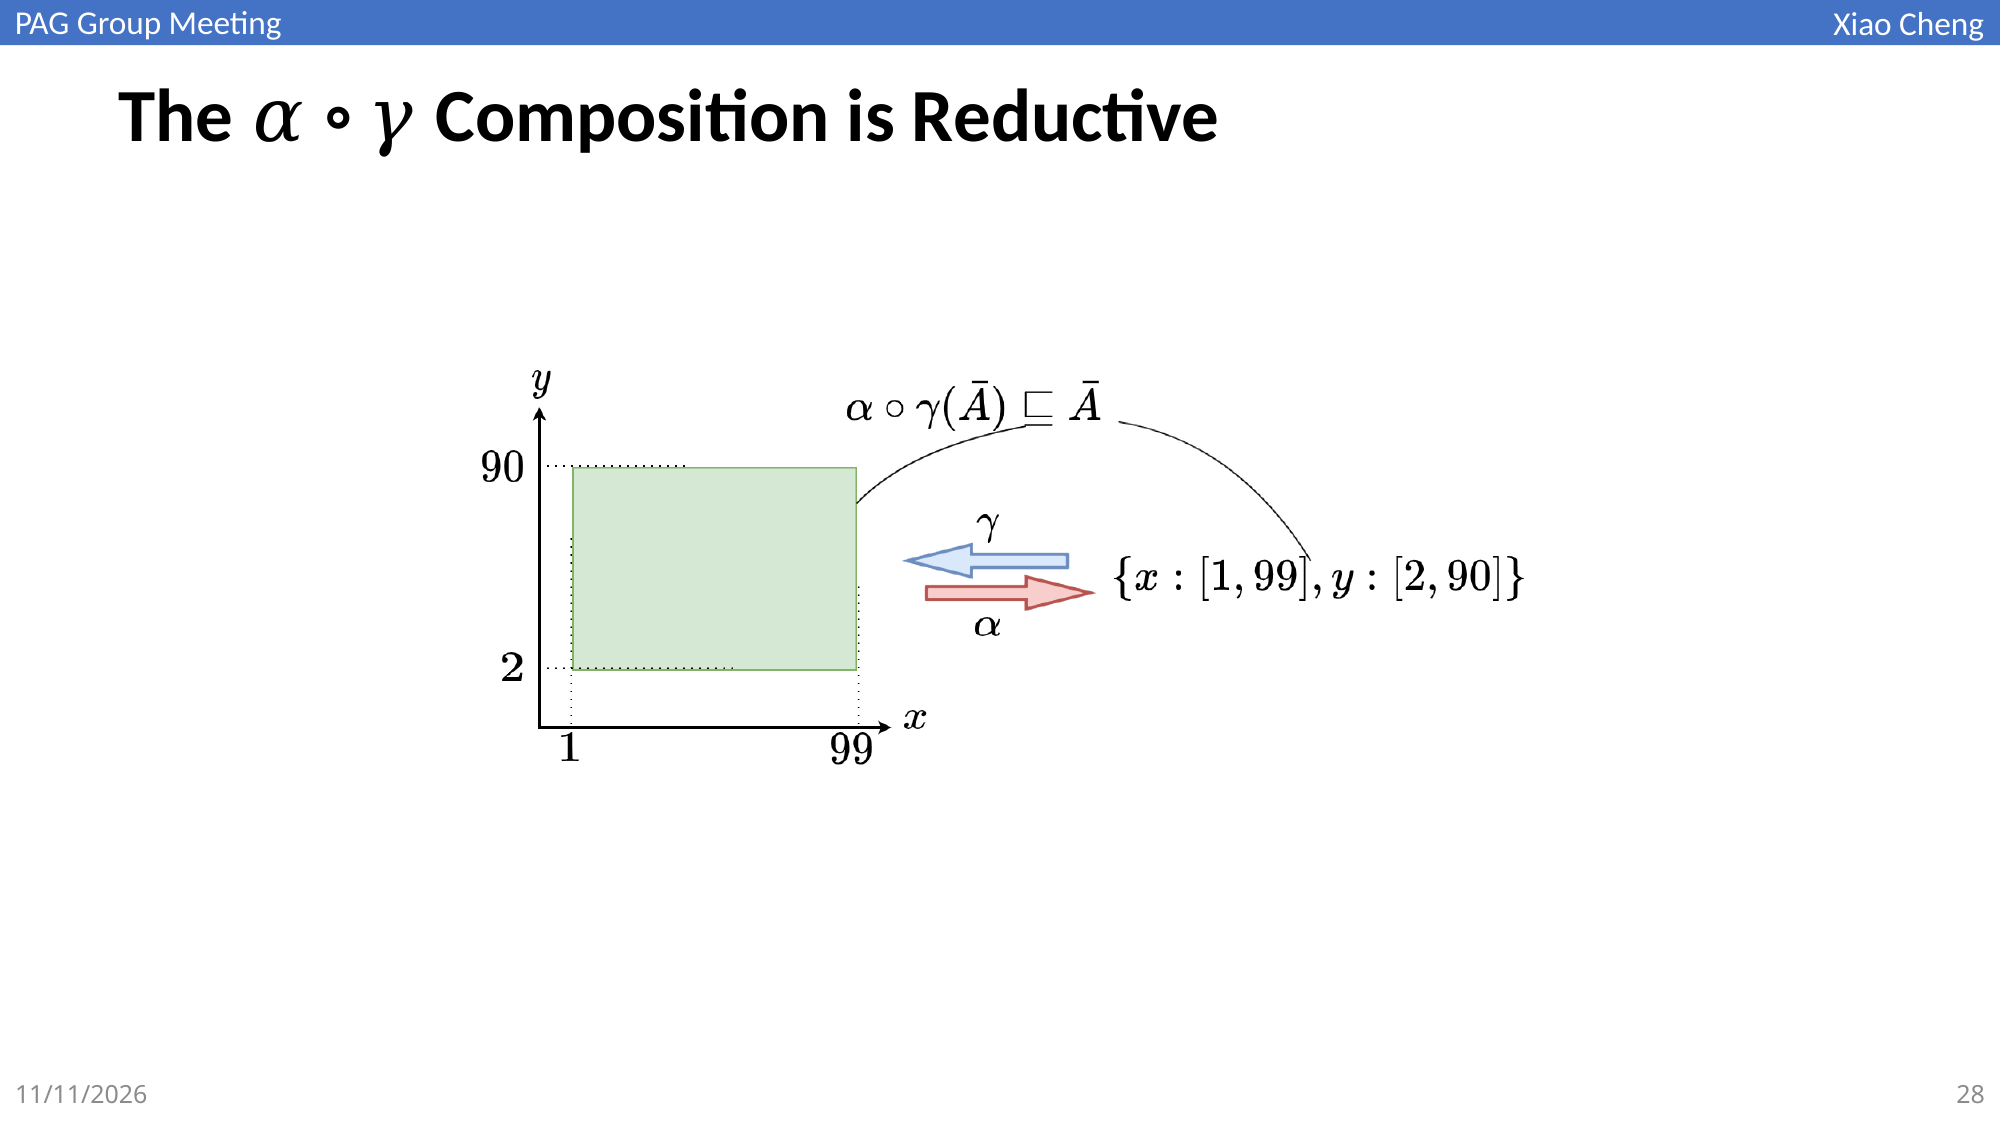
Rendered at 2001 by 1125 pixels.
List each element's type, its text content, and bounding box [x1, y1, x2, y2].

picture [437, 283, 1562, 842]
text_box The 𝛼 ◦ 𝛾 Composition is Reductive [103, 59, 1947, 165]
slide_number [0, 1065, 450, 1125]
text_box [137, 228, 1863, 1055]
slide_number 28 [1550, 1065, 2000, 1125]
